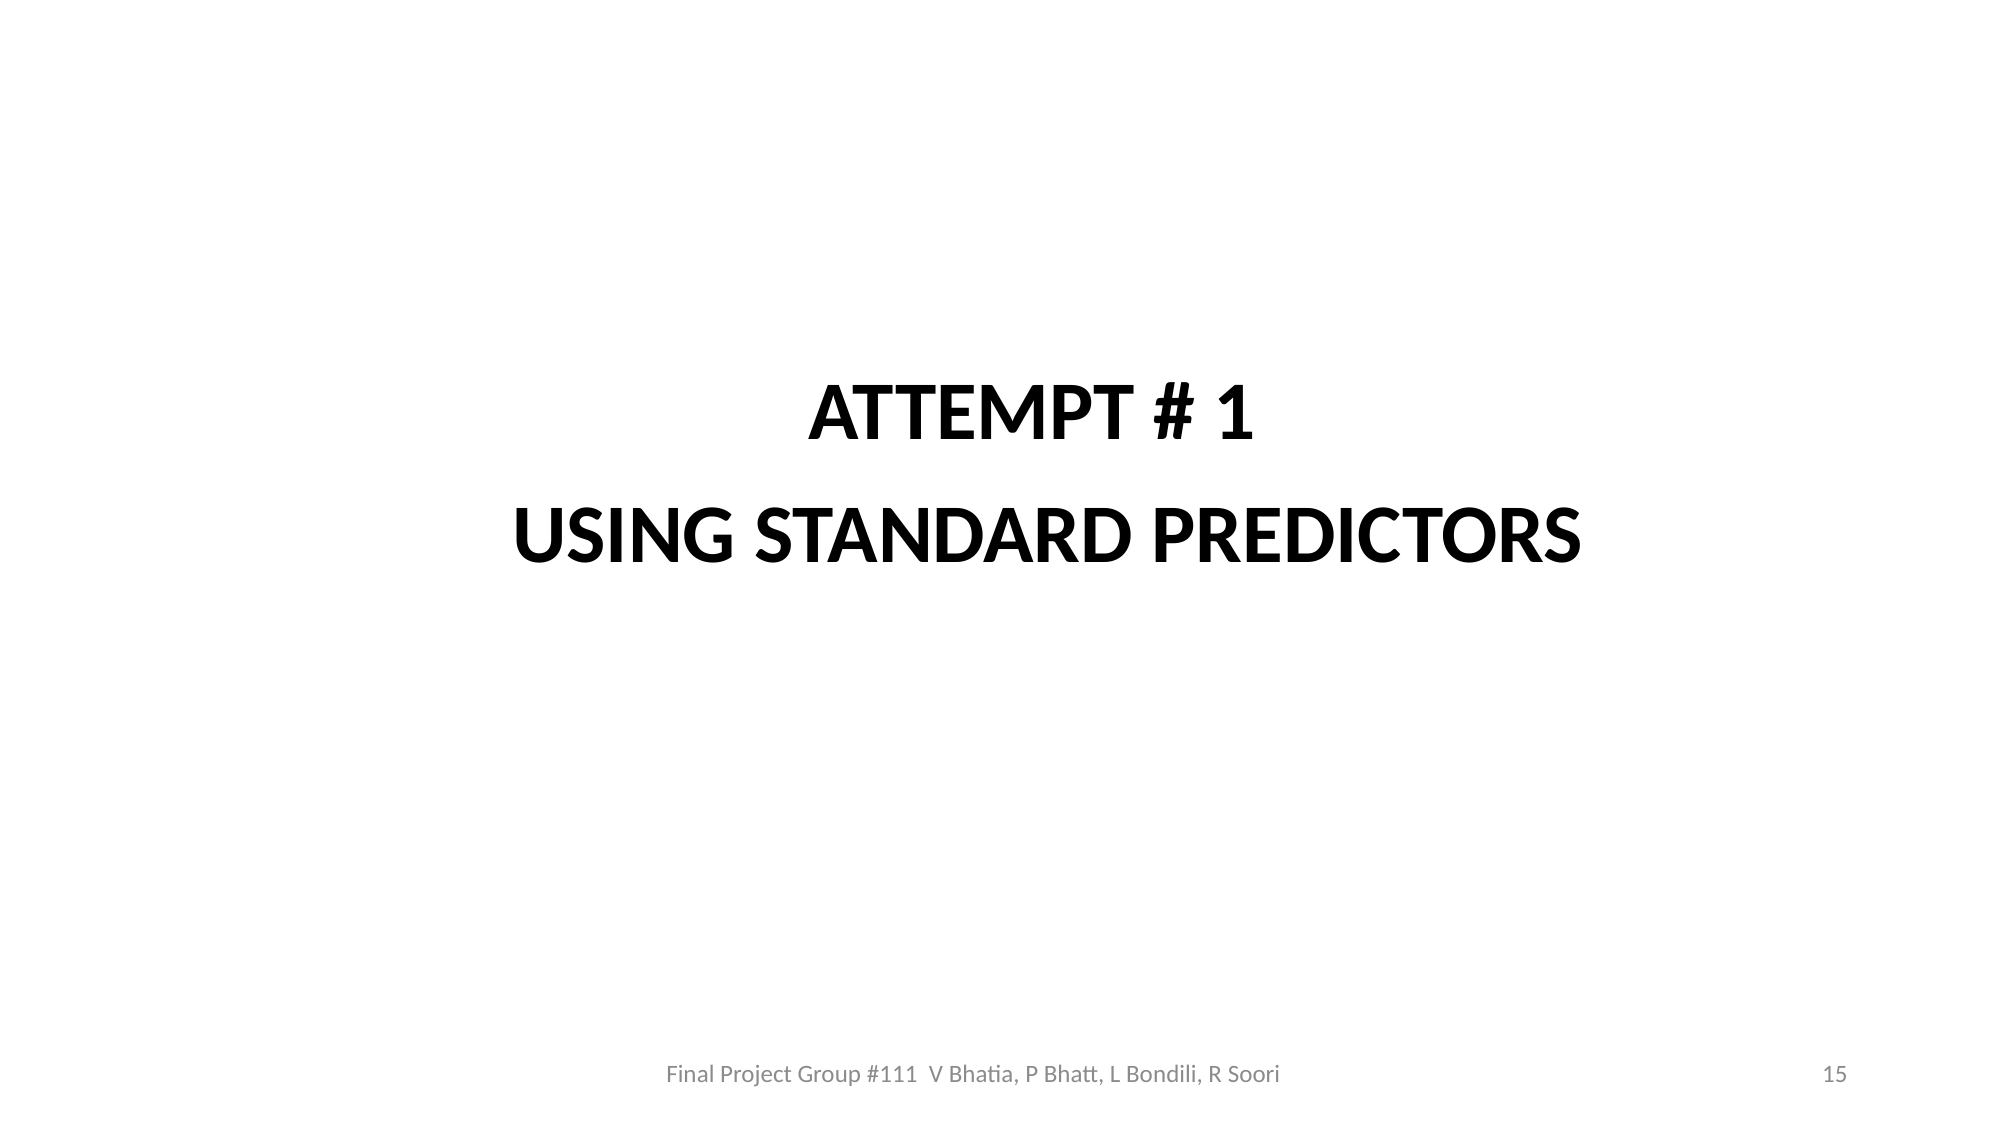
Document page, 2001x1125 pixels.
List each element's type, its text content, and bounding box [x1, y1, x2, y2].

text_box 15 [1698, 1042, 1863, 1103]
text_box Final Project Group #111 V Bhatia, P Bhatt, L Bondili, R Soori [379, 1042, 1569, 1103]
text_box ATTEMPT # 1 USING STANDARD PREDICTORS [180, 359, 1905, 1125]
